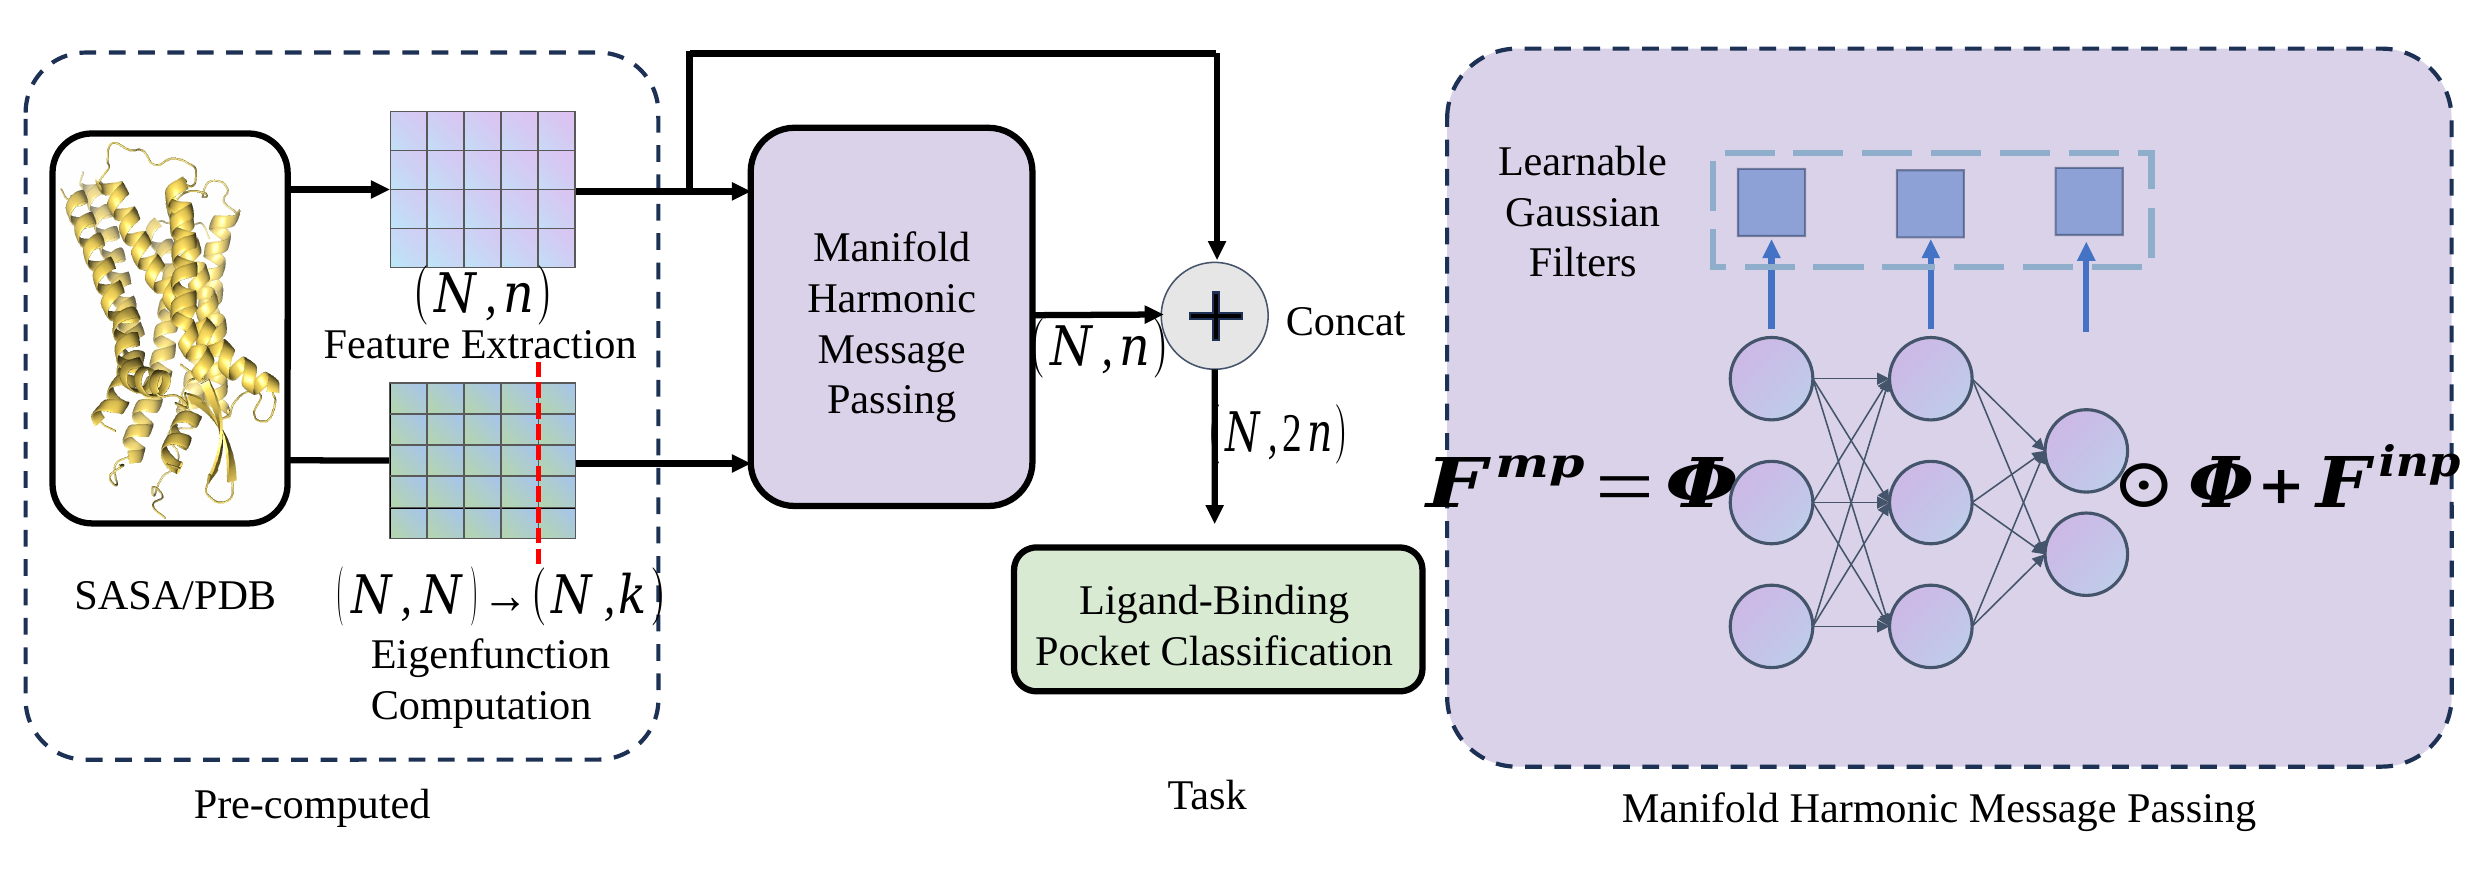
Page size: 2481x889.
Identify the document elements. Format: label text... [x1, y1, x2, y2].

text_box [689, 51, 1218, 260]
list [52, 133, 288, 524]
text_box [389, 361, 576, 570]
text_box Feature Extraction [308, 308, 667, 375]
text_box Eigenfunction Computation [356, 618, 635, 736]
text_box [1446, 668, 2453, 768]
text_box Ligand-Binding Pocket Classification [1012, 565, 1416, 682]
text_box Task [1152, 759, 1289, 826]
text_box [24, 51, 660, 761]
text_box [1013, 546, 1424, 693]
text_box Manifold Harmonic Message Passing [782, 260, 1001, 430]
text_box [1446, 47, 2453, 152]
text_box Concat [1270, 286, 1421, 352]
text_box Learnable Gaussian Filters [1473, 125, 1692, 152]
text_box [1421, 152, 2464, 668]
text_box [1161, 262, 1269, 370]
text_box SASA/PDB [59, 560, 309, 626]
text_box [390, 111, 575, 268]
text_box Pre-computed [178, 768, 495, 835]
text_box Manifold Harmonic Message Passing [1607, 772, 2292, 839]
text_box [749, 260, 1034, 508]
